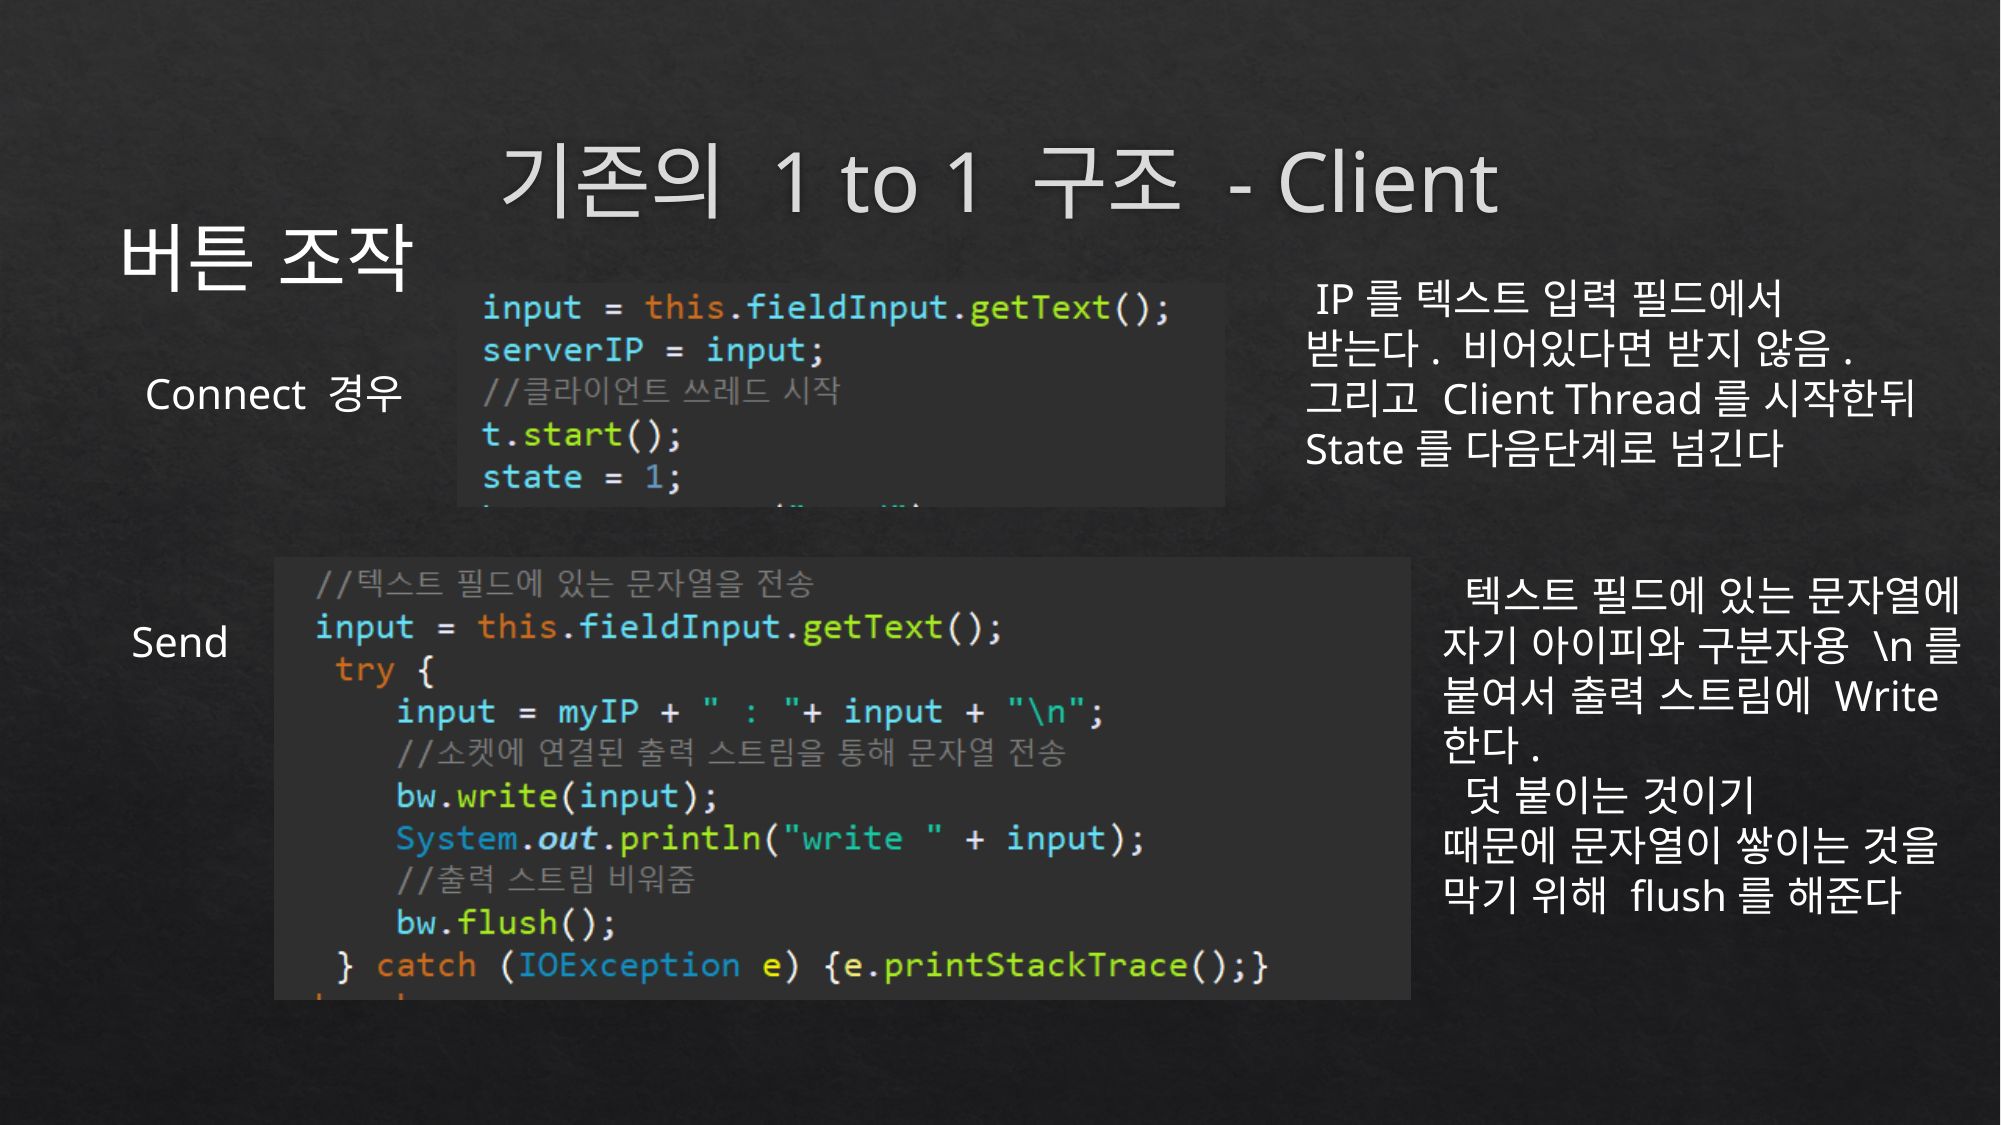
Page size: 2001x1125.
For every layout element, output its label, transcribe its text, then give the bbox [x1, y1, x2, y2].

text_box Connect 경우 [130, 360, 419, 426]
text_box IP를 텍스트 입력 필드에서 받는다. 비어있다면 받지 않음. 그리고 Client Thread를 시작한뒤 State를 다음단계로 넘긴다 [1290, 265, 1933, 480]
text_box Send [116, 607, 245, 673]
picture [274, 557, 1411, 1001]
title 기존의 1 to 1 구조 - Client [149, 99, 1849, 260]
text_box 텍스트 필드에 있는 문자열에 자기 아이피와 구분자용 \n를 붙여서 출력 스트림에 Write 한다. 덧 붙이는 것이기 때문에 문자열이 쌓이는 것을 막기 위해 flush를 해준다 [1428, 562, 1978, 928]
text_box 버튼 조작 [103, 203, 431, 309]
picture [457, 283, 1225, 508]
